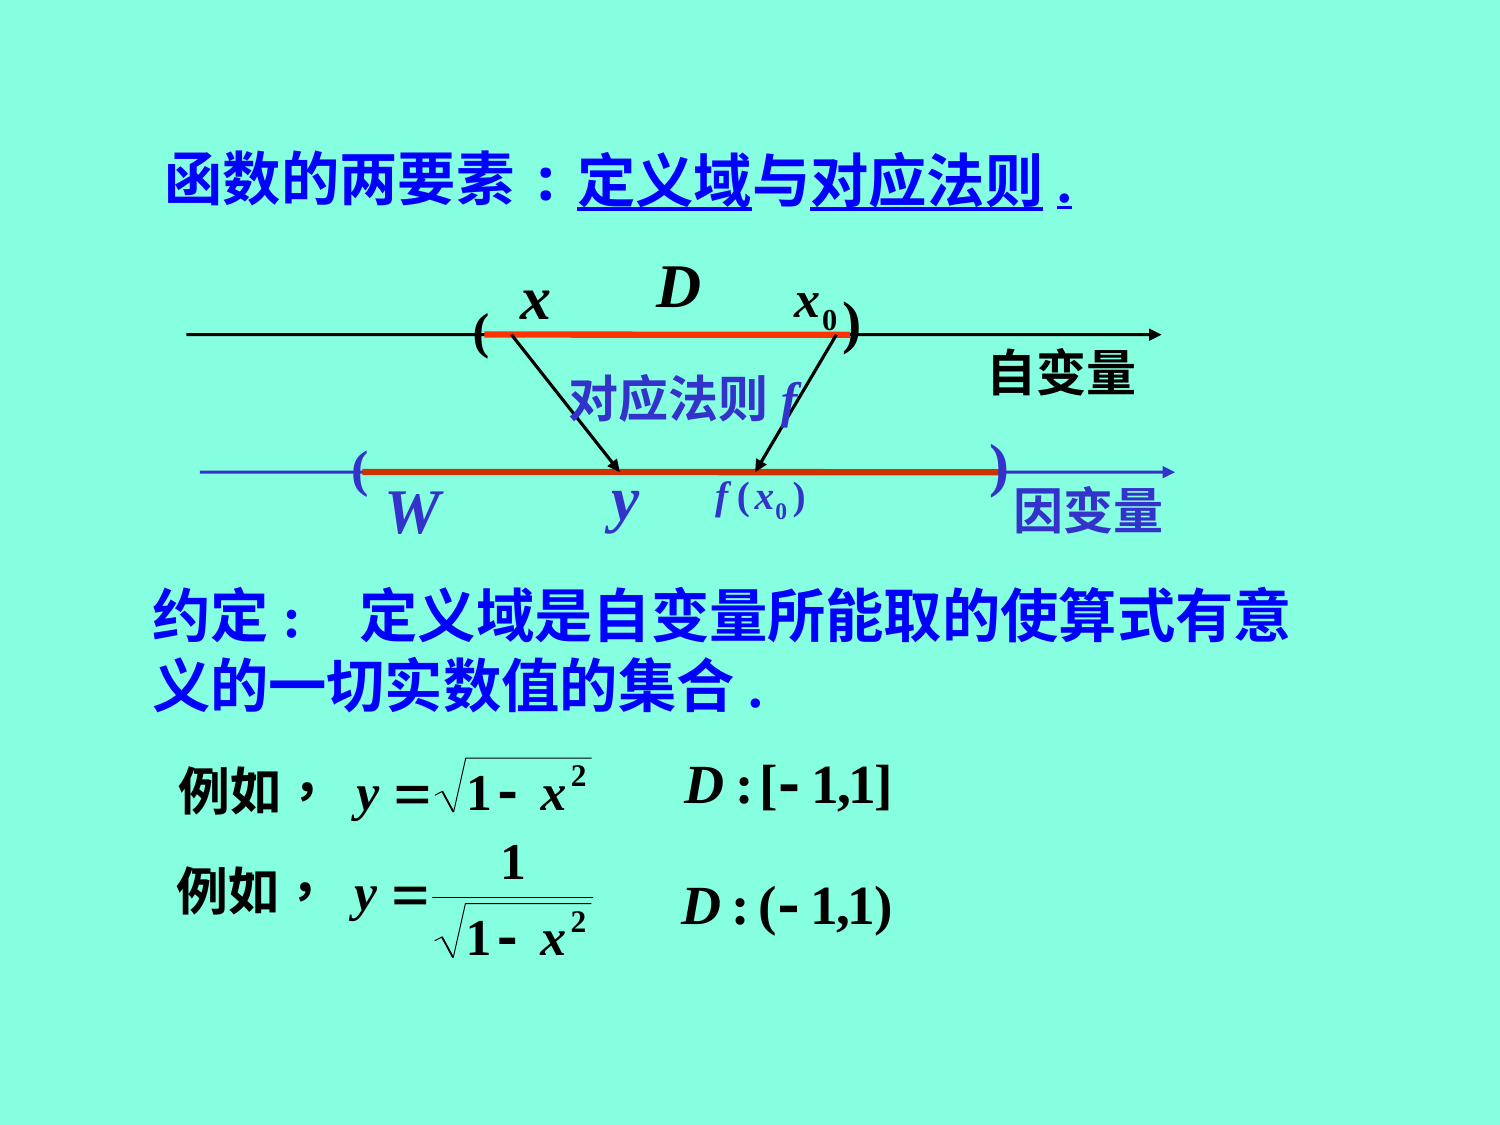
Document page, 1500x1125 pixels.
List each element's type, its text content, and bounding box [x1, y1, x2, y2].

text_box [387, 484, 455, 539]
text_box 约定: 定义域是自变量所能取的使算式有意义的一切实数值的集合. [137, 572, 1350, 727]
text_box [512, 284, 557, 327]
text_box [174, 833, 599, 963]
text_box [649, 259, 705, 312]
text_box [176, 752, 597, 825]
text_box [590, 435, 620, 473]
text_box [755, 435, 778, 473]
text_box 定义域与对应法则. [562, 137, 1125, 222]
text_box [675, 882, 896, 942]
text_box 因变量 [998, 472, 1311, 547]
text_box 对应法则f [554, 359, 825, 435]
text_box 函数的两要素: [150, 134, 650, 220]
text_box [839, 296, 863, 360]
text_box [1162, 465, 1175, 472]
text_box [599, 484, 644, 539]
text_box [679, 761, 893, 821]
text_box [787, 271, 840, 335]
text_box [349, 446, 371, 502]
text_box 自变量 [971, 334, 1338, 410]
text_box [471, 309, 492, 364]
text_box [1149, 328, 1161, 334]
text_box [704, 474, 806, 523]
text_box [986, 438, 1010, 502]
